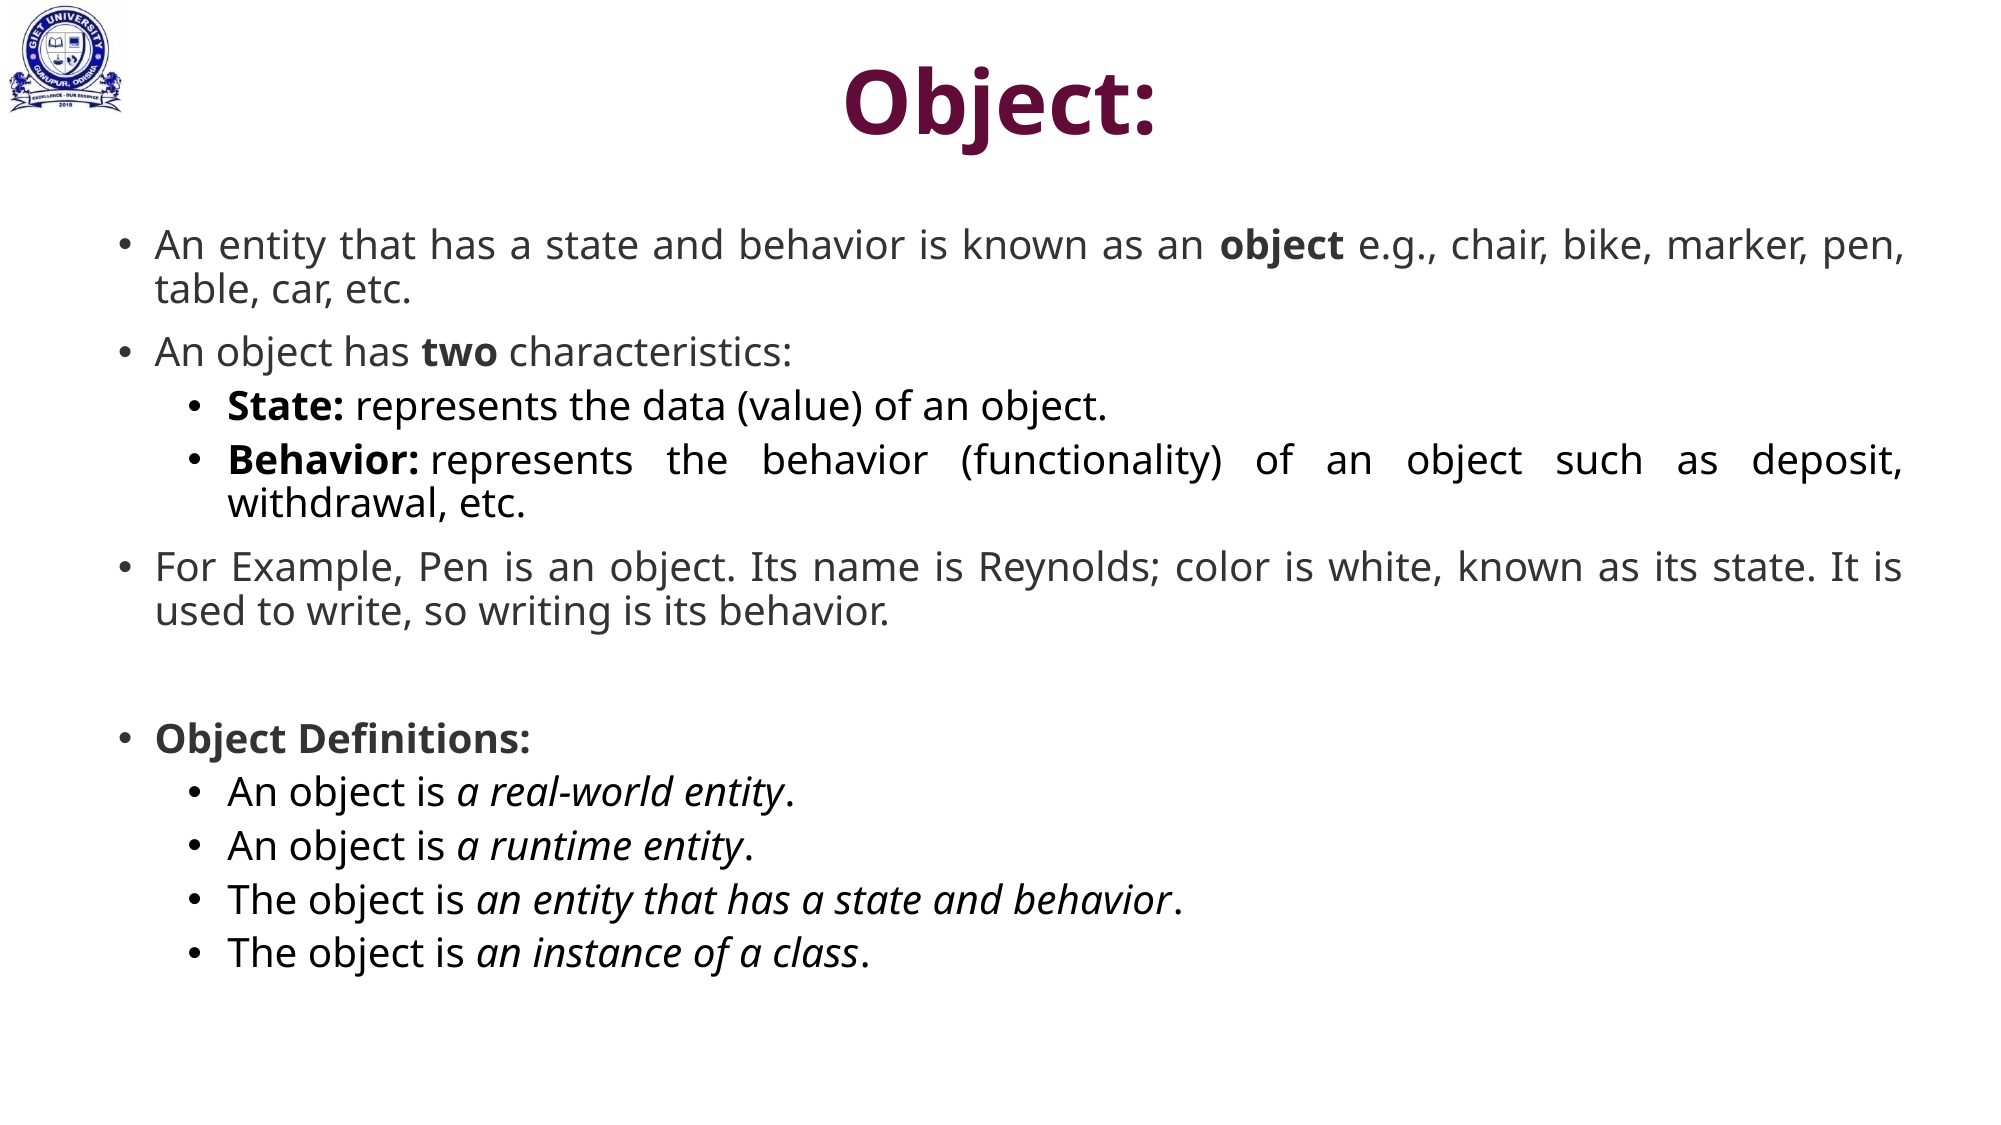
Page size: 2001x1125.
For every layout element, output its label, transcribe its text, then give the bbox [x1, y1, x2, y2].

title Object: [137, 49, 1863, 162]
picture [9, 0, 122, 113]
list An entity that has a state and behavior is known as an object e.g., chair, bike, marker, pen, table, car, etc. An object has two characteristics: State: represents the data (value) of an object. Behavior: represents the behavior (functionality) of an object such as deposit, withdrawal, etc. For Example, Pen is an object. Its name is Reynolds; color is white, known as its state. It is used to write, so writing is its behavior. Object Definitions: An object is a real-world entity. An object is a runtime entity. The object is an entity that has a state and behavior. The object is an instance of a class. [103, 217, 1922, 989]
